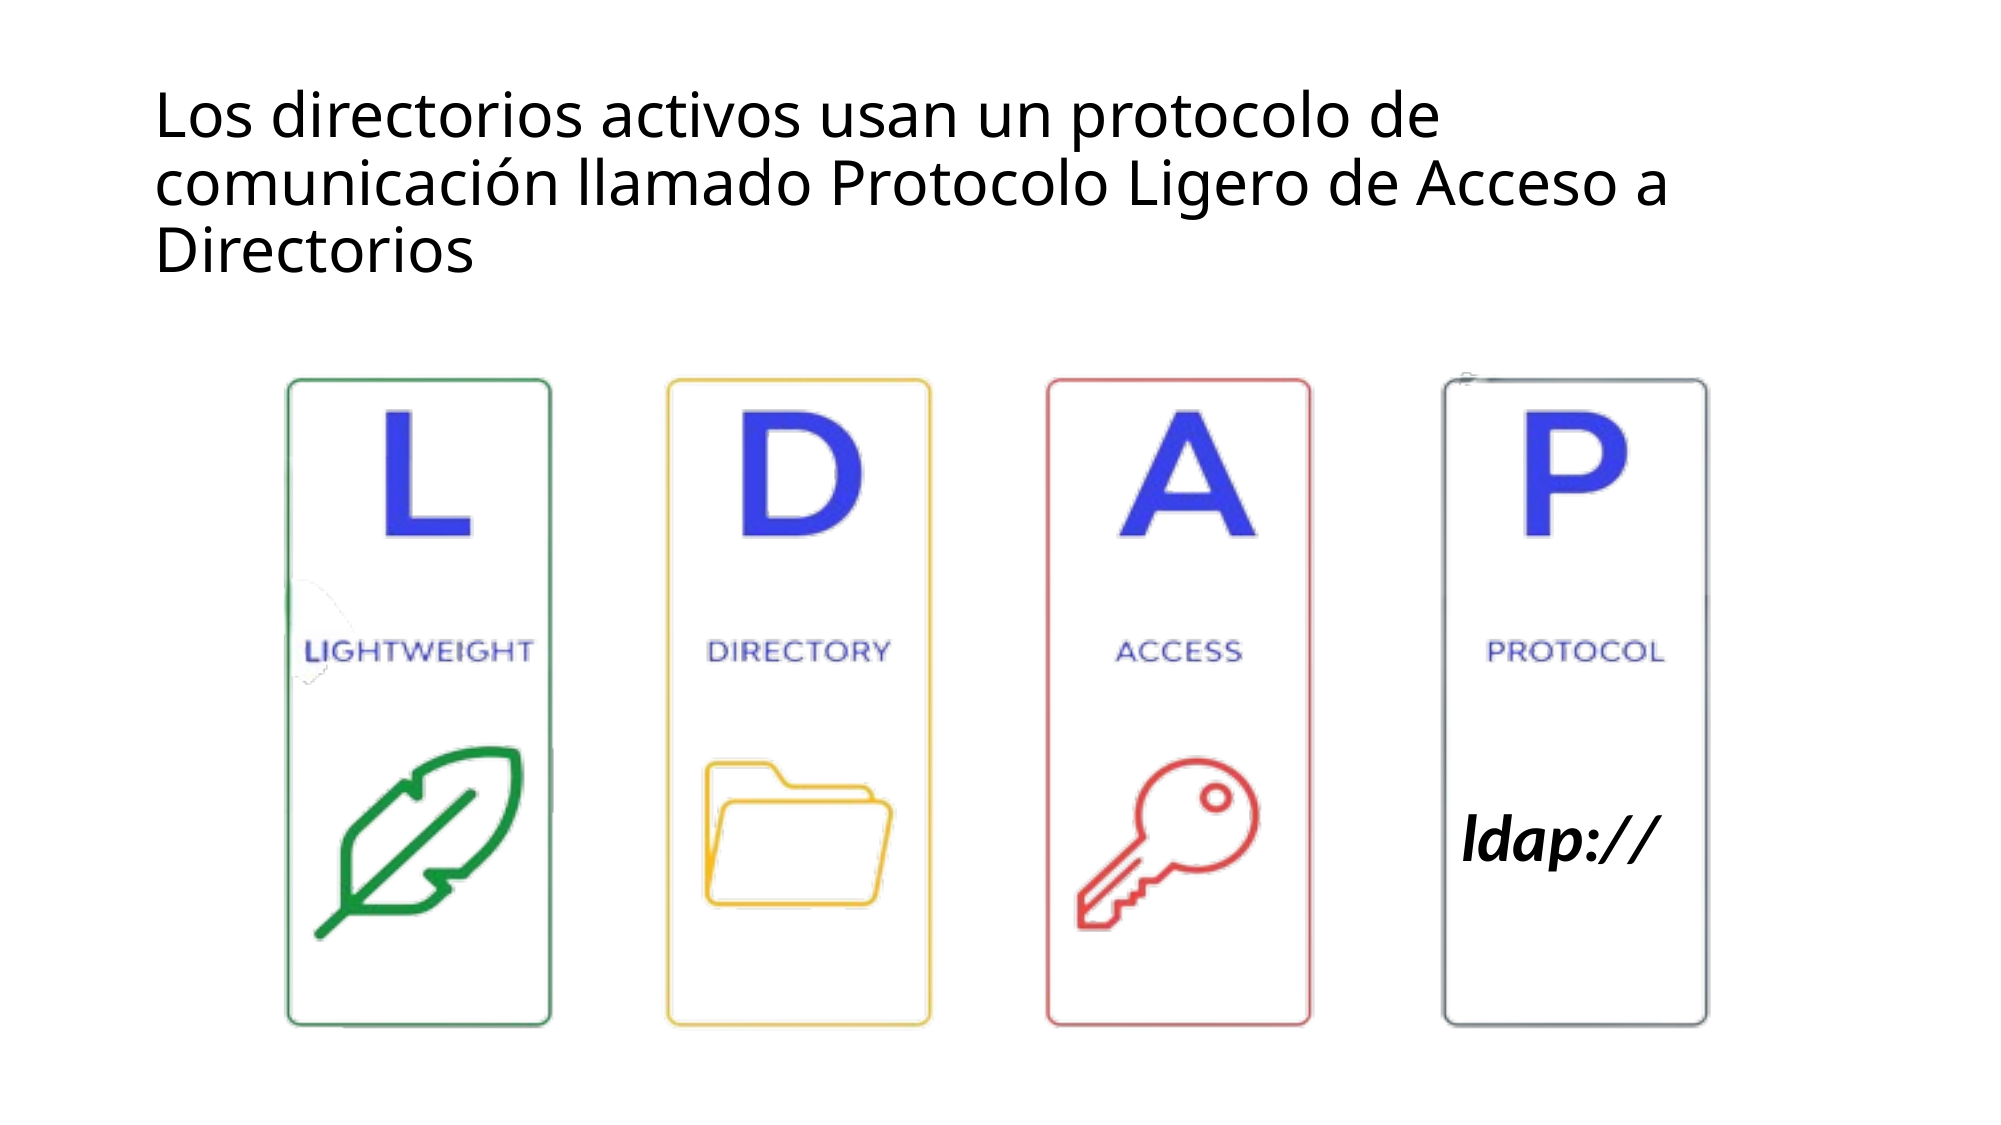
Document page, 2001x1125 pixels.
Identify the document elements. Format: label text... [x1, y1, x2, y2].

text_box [283, 371, 1717, 1032]
title Los directorios activos usan un protocolo de comunicación llamado Protocolo Ligero de Acceso a Directorios [139, 76, 1865, 294]
